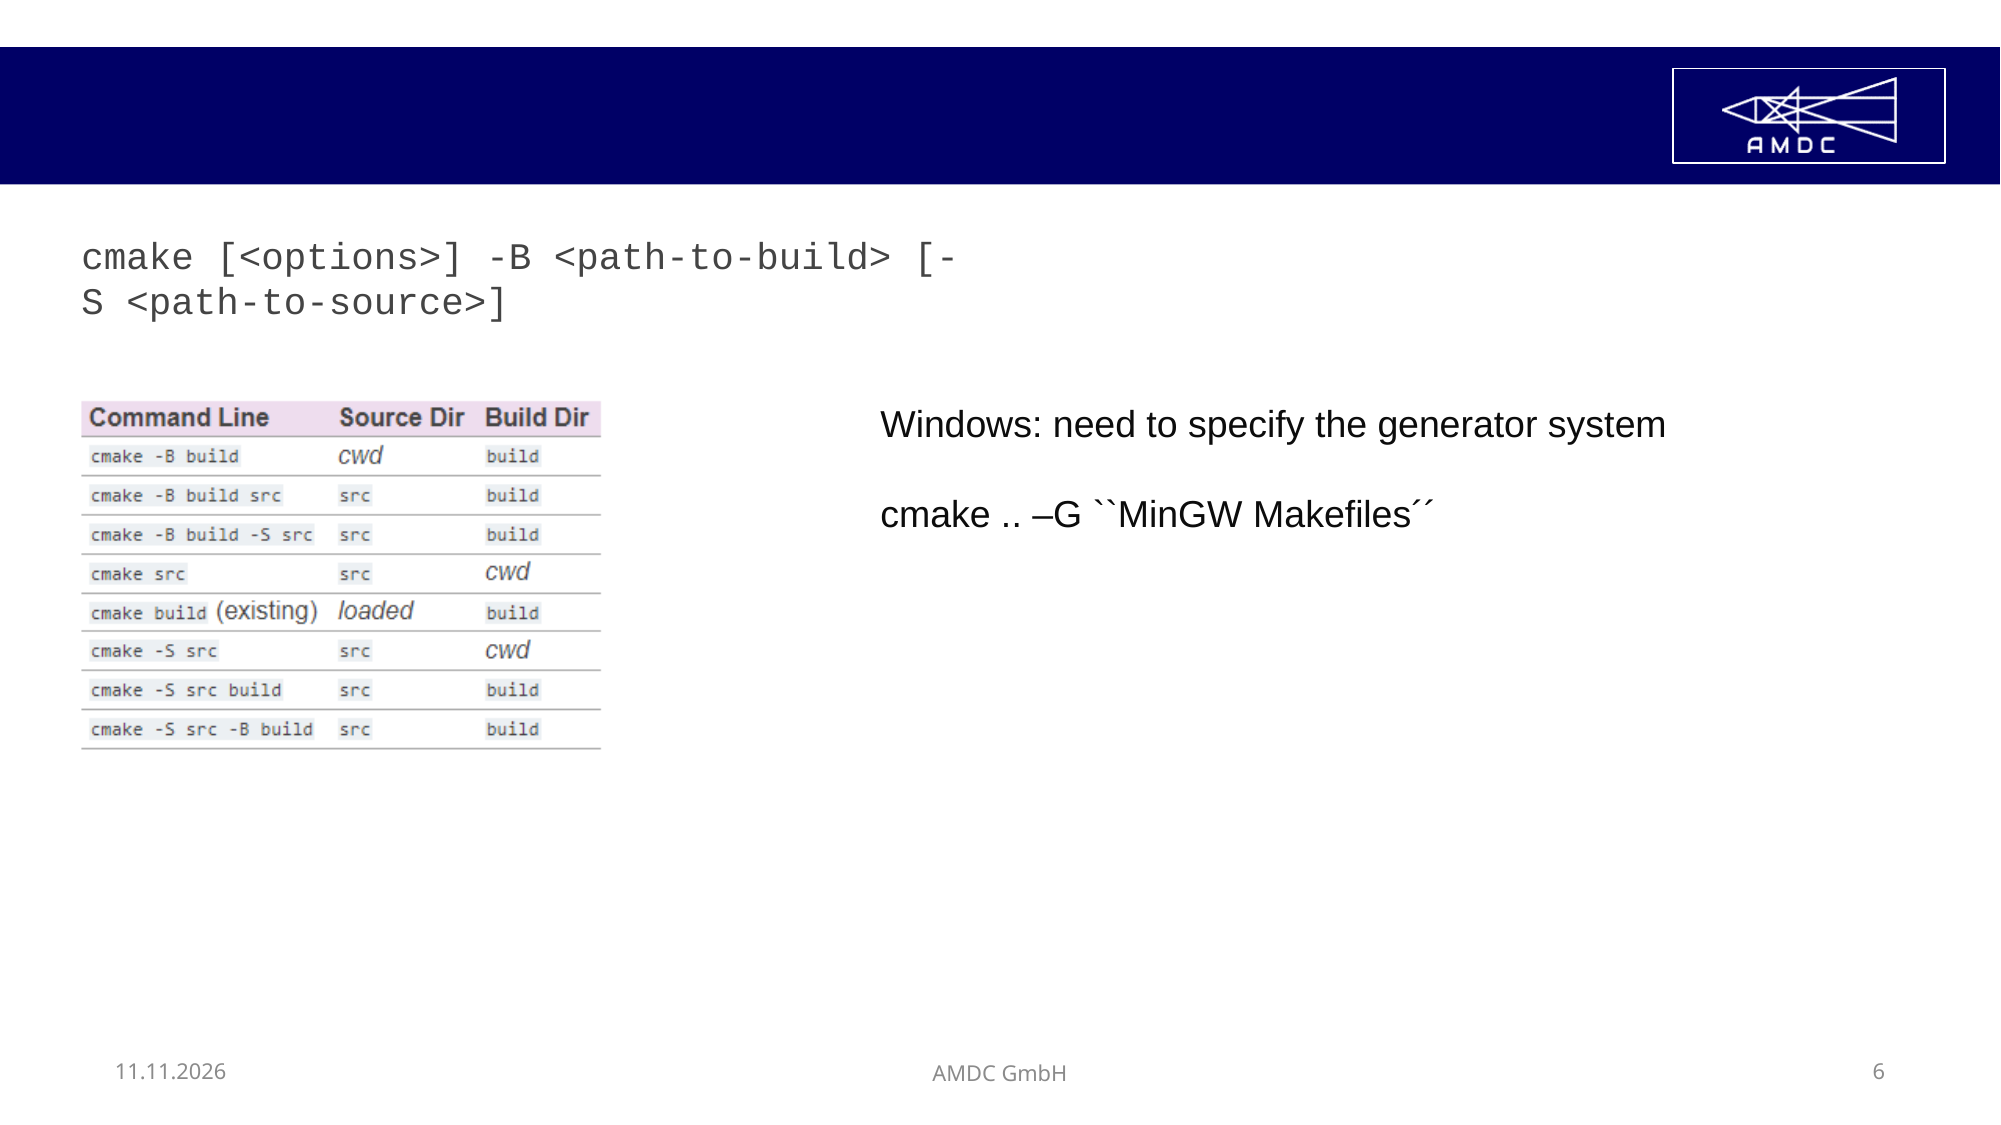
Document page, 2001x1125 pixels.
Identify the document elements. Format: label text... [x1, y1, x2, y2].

text_box cmake [<options>] -B <path-to-build> [-S <path-to-source>] [66, 224, 1067, 330]
footer AMDC GmbH [590, 1042, 1410, 1103]
picture [66, 392, 620, 756]
text_box Windows: need to specify the generator system cmake .. –G ``MinGW Makefiles´´ [865, 392, 1683, 543]
slide_number 6 [1433, 1042, 1900, 1103]
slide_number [99, 1042, 567, 1103]
picture [1708, 72, 1911, 161]
